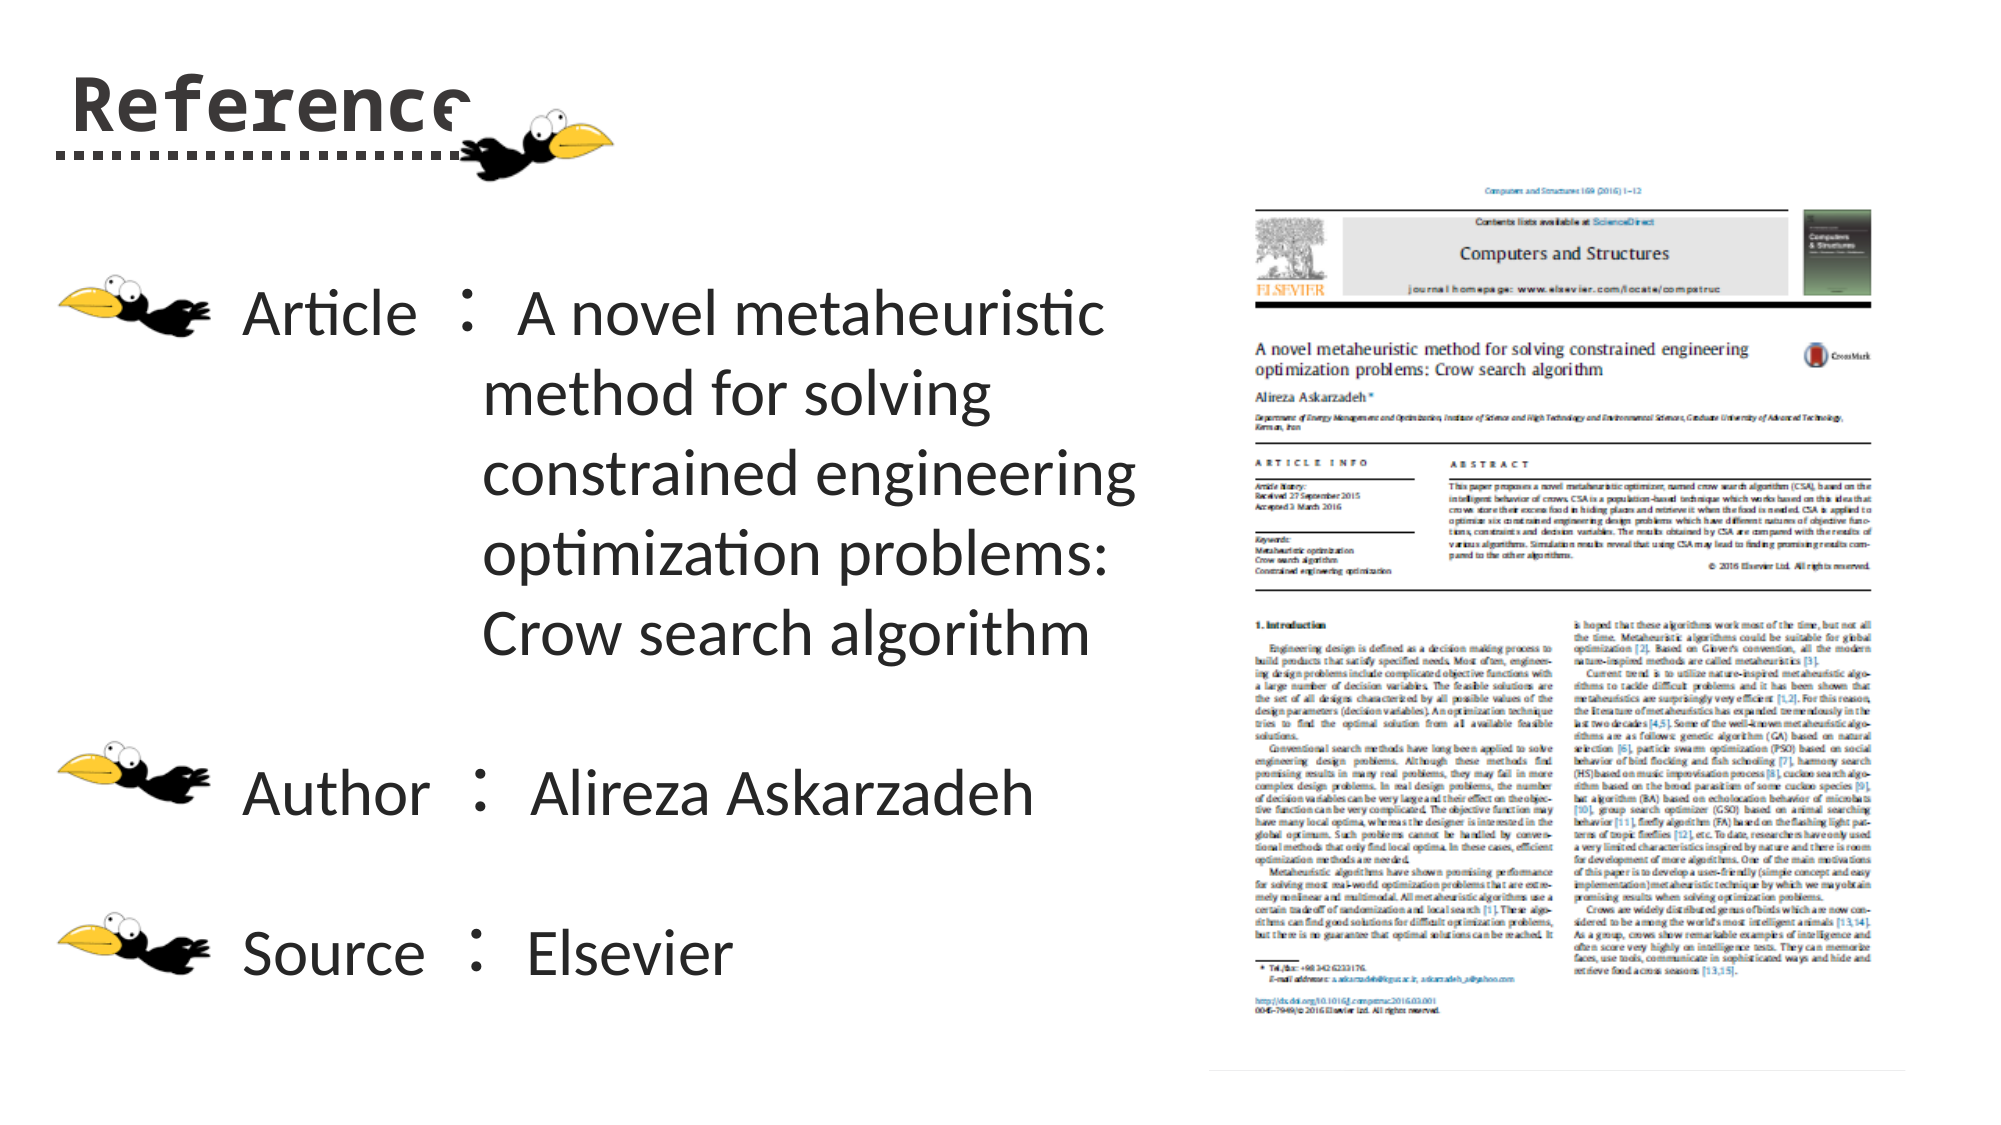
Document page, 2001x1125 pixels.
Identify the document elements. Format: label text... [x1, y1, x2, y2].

text_box Article：A novel metaheuristic method for solving constrained engineering optimization problems: Crow search algorithm Author：Alireza Askarzadeh Source：Elsevier [227, 261, 1173, 996]
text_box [55, 49, 736, 191]
picture [43, 734, 219, 812]
picture [1209, 146, 1906, 1071]
picture [43, 906, 219, 983]
picture [44, 268, 220, 346]
